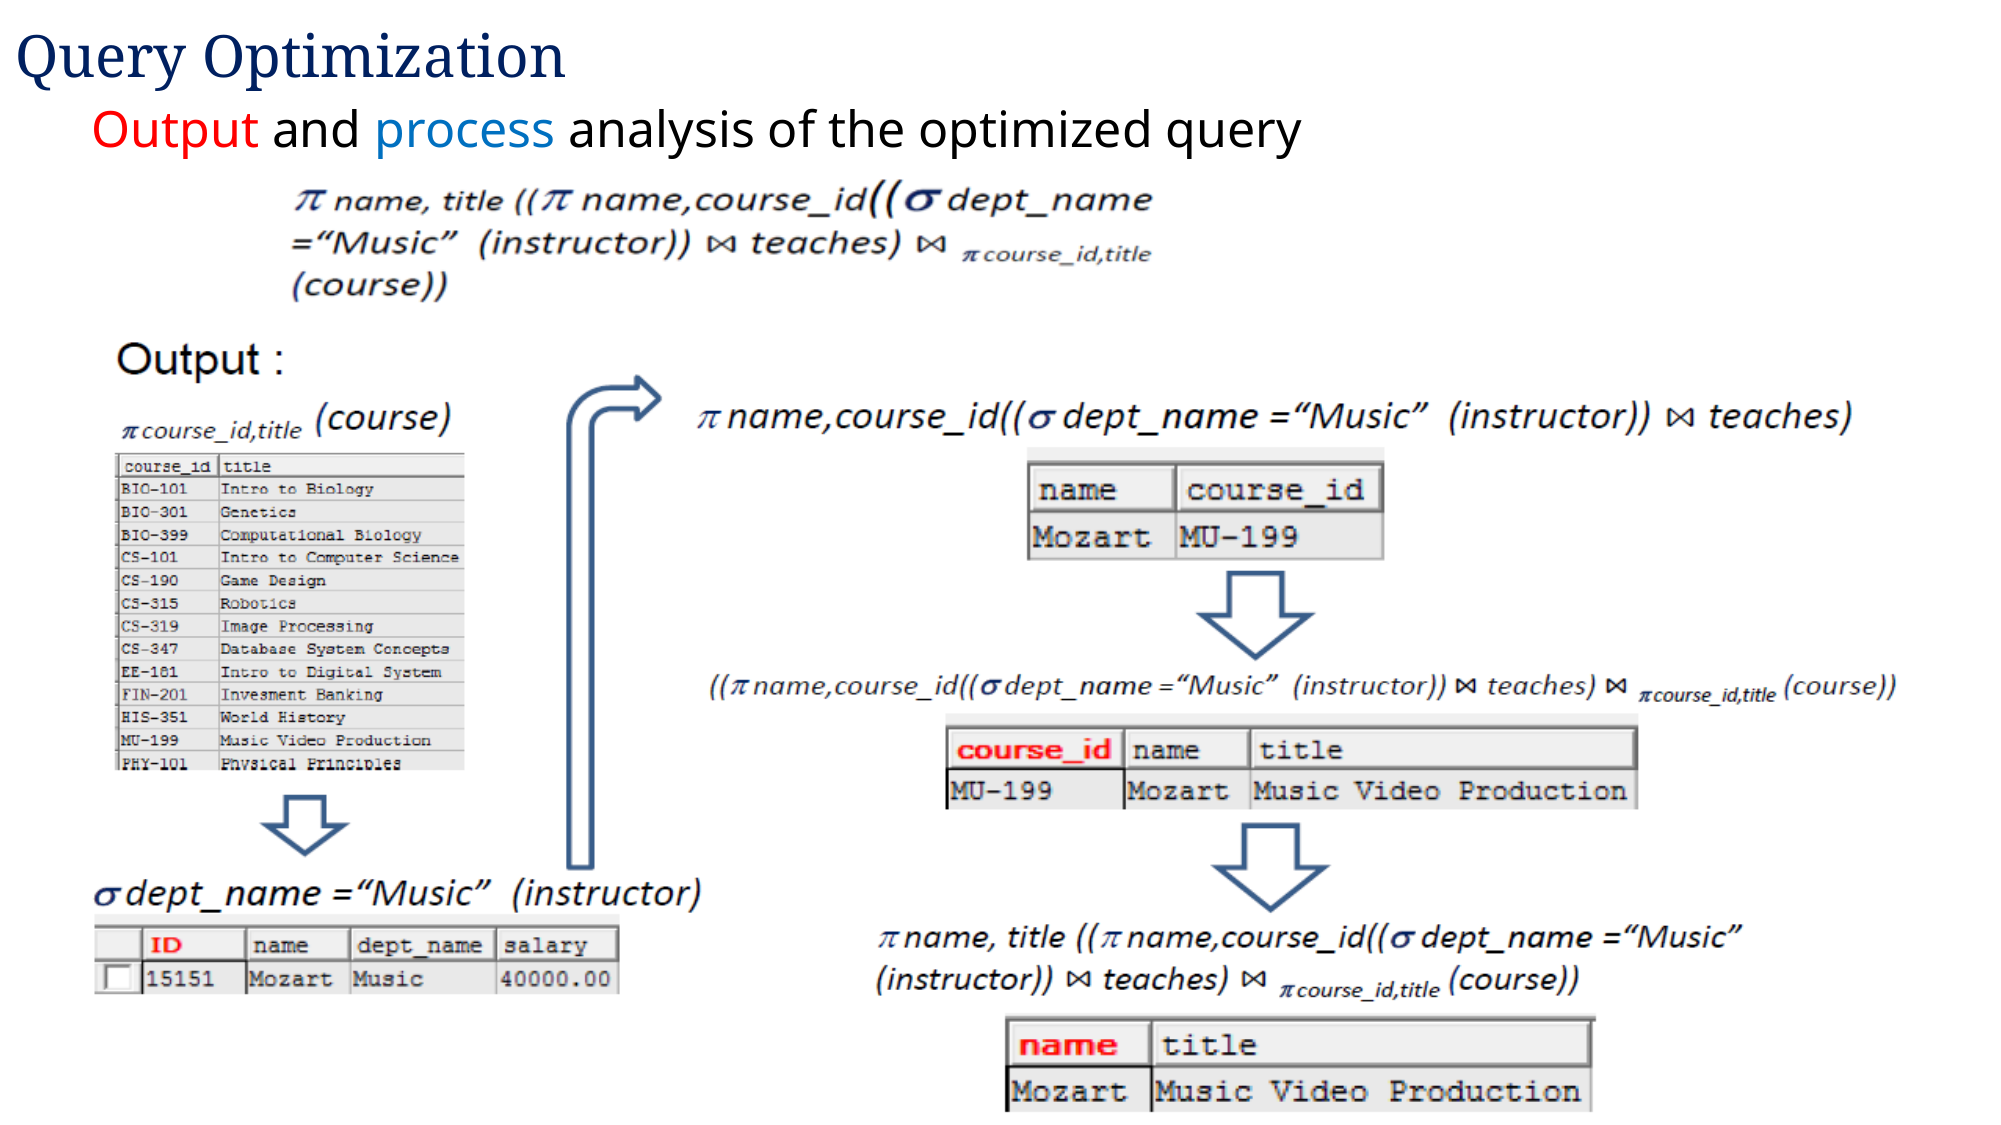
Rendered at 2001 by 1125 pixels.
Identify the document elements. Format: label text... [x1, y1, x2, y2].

text_box Output and process analysis of the optimized query [76, 90, 1590, 165]
picture [76, 168, 1905, 1118]
title Query Optimization [0, 27, 1725, 91]
